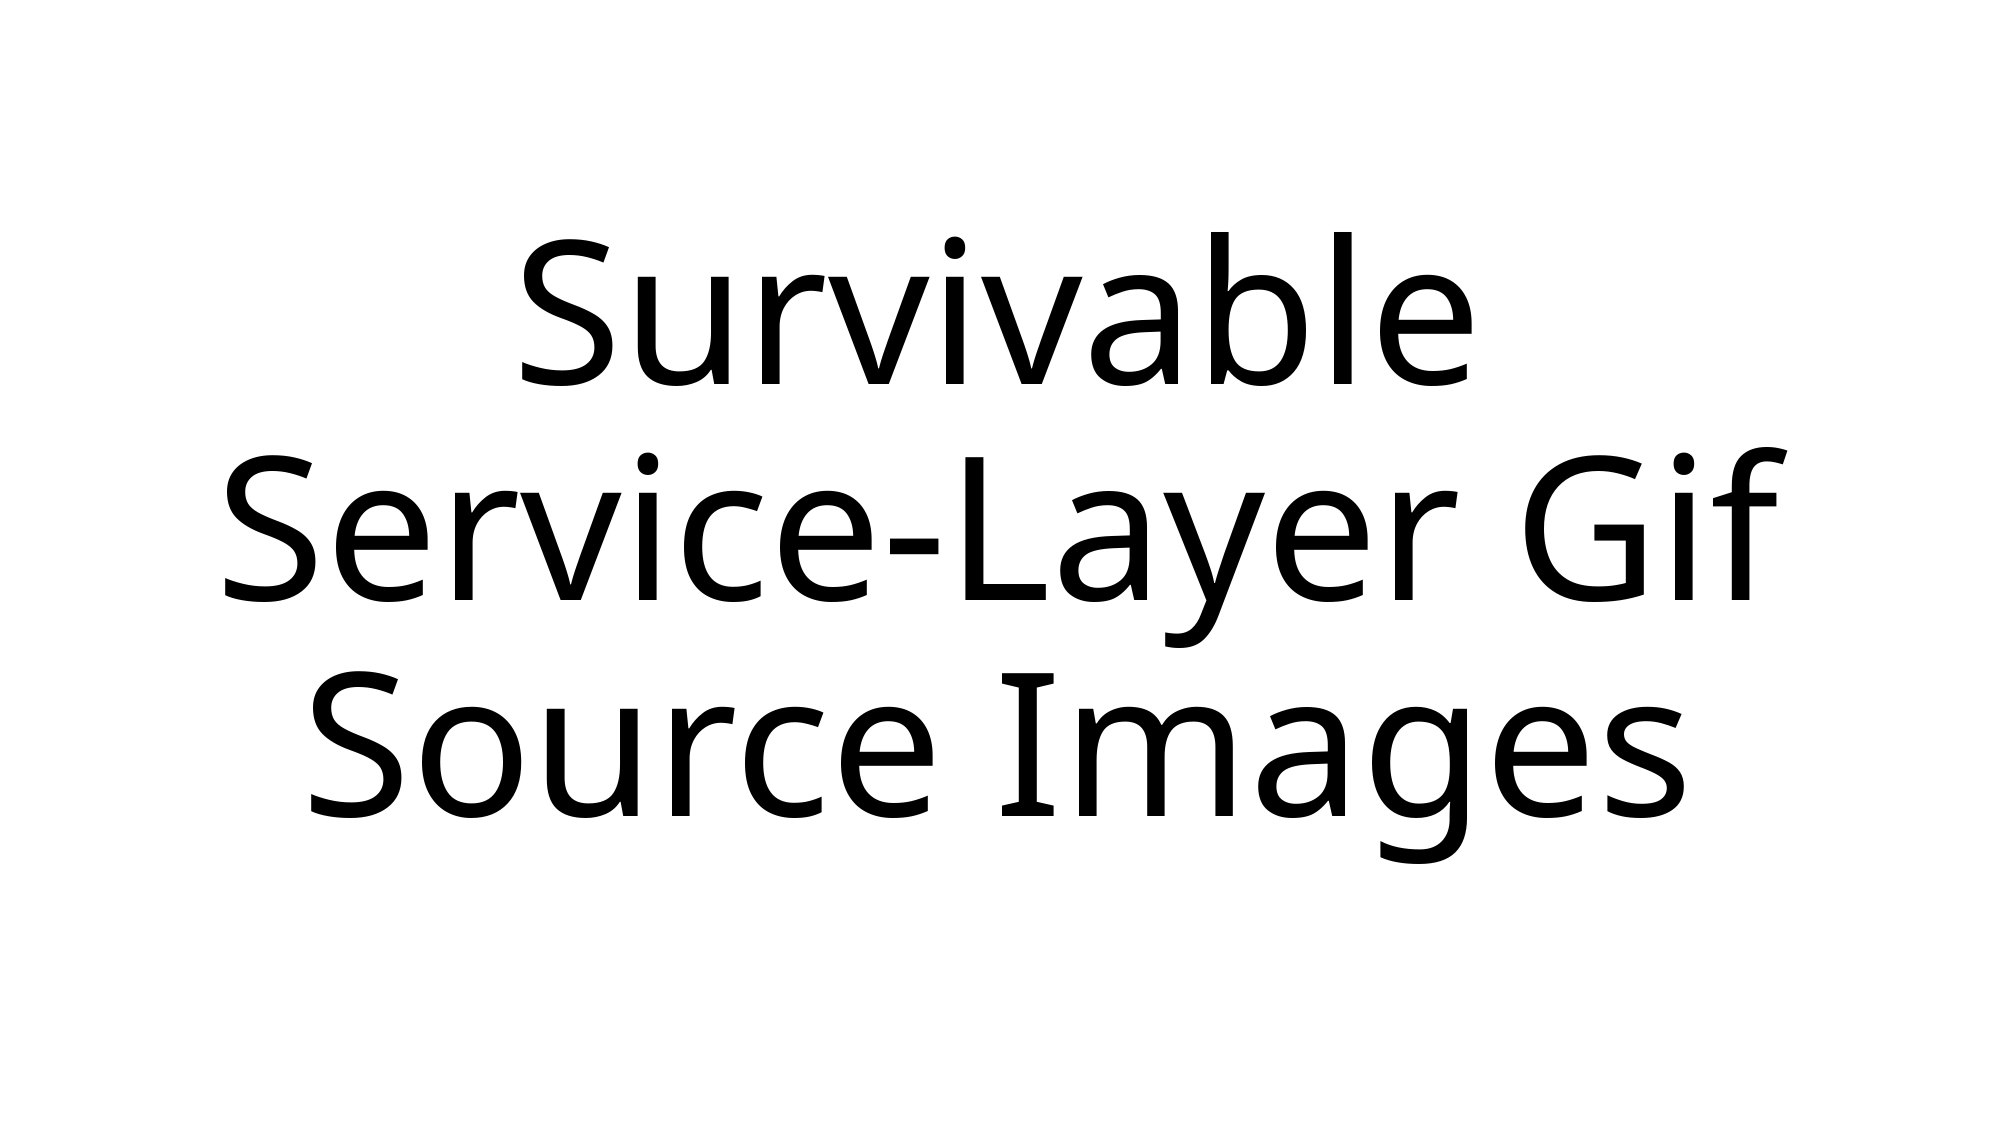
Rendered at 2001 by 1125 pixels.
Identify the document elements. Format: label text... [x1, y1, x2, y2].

title Survivable Service-Layer Gif Source Images [134, 426, 1860, 645]
